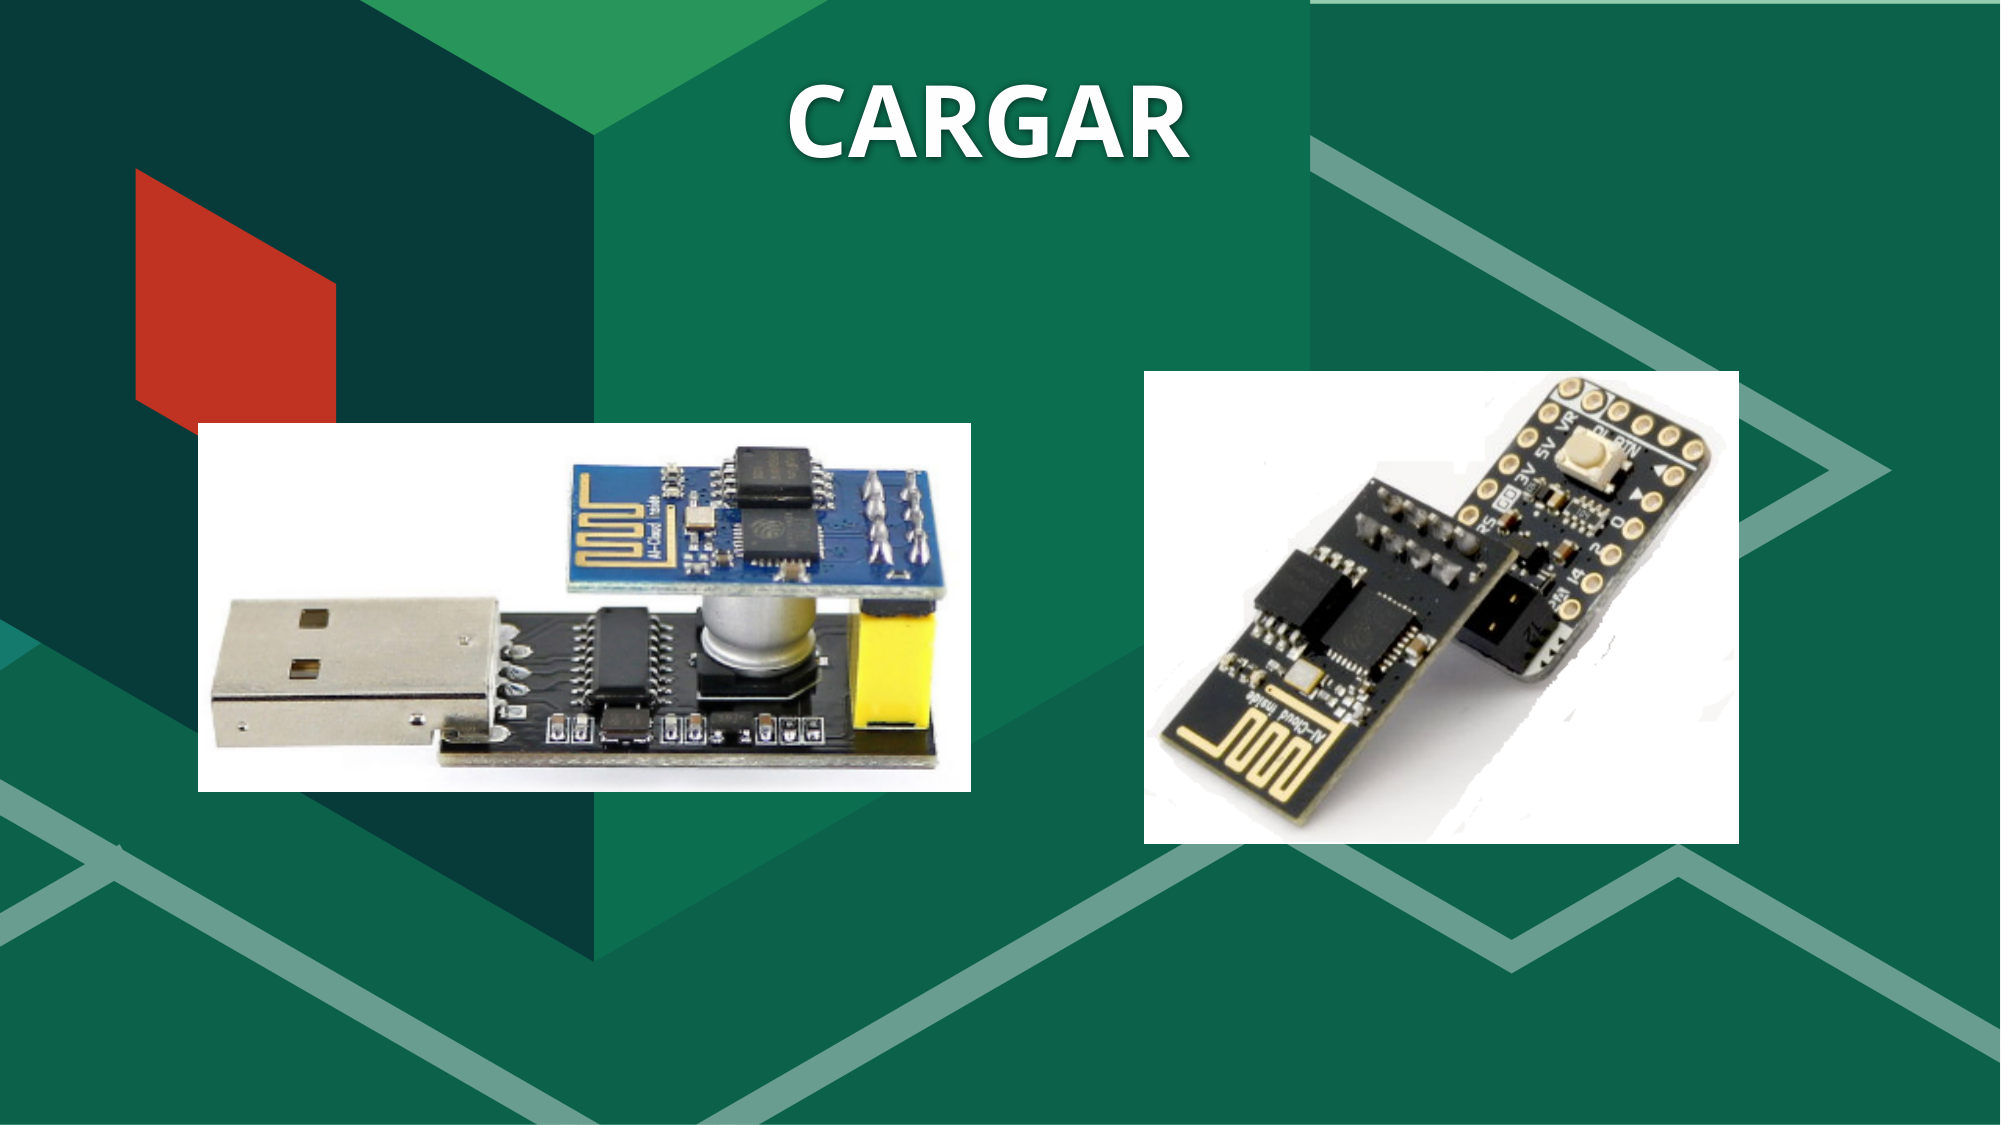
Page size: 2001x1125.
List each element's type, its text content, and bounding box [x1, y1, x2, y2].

text_box [213, 476, 1822, 922]
picture [0, 0, 2001, 1125]
title CARGAR [154, 40, 1822, 195]
